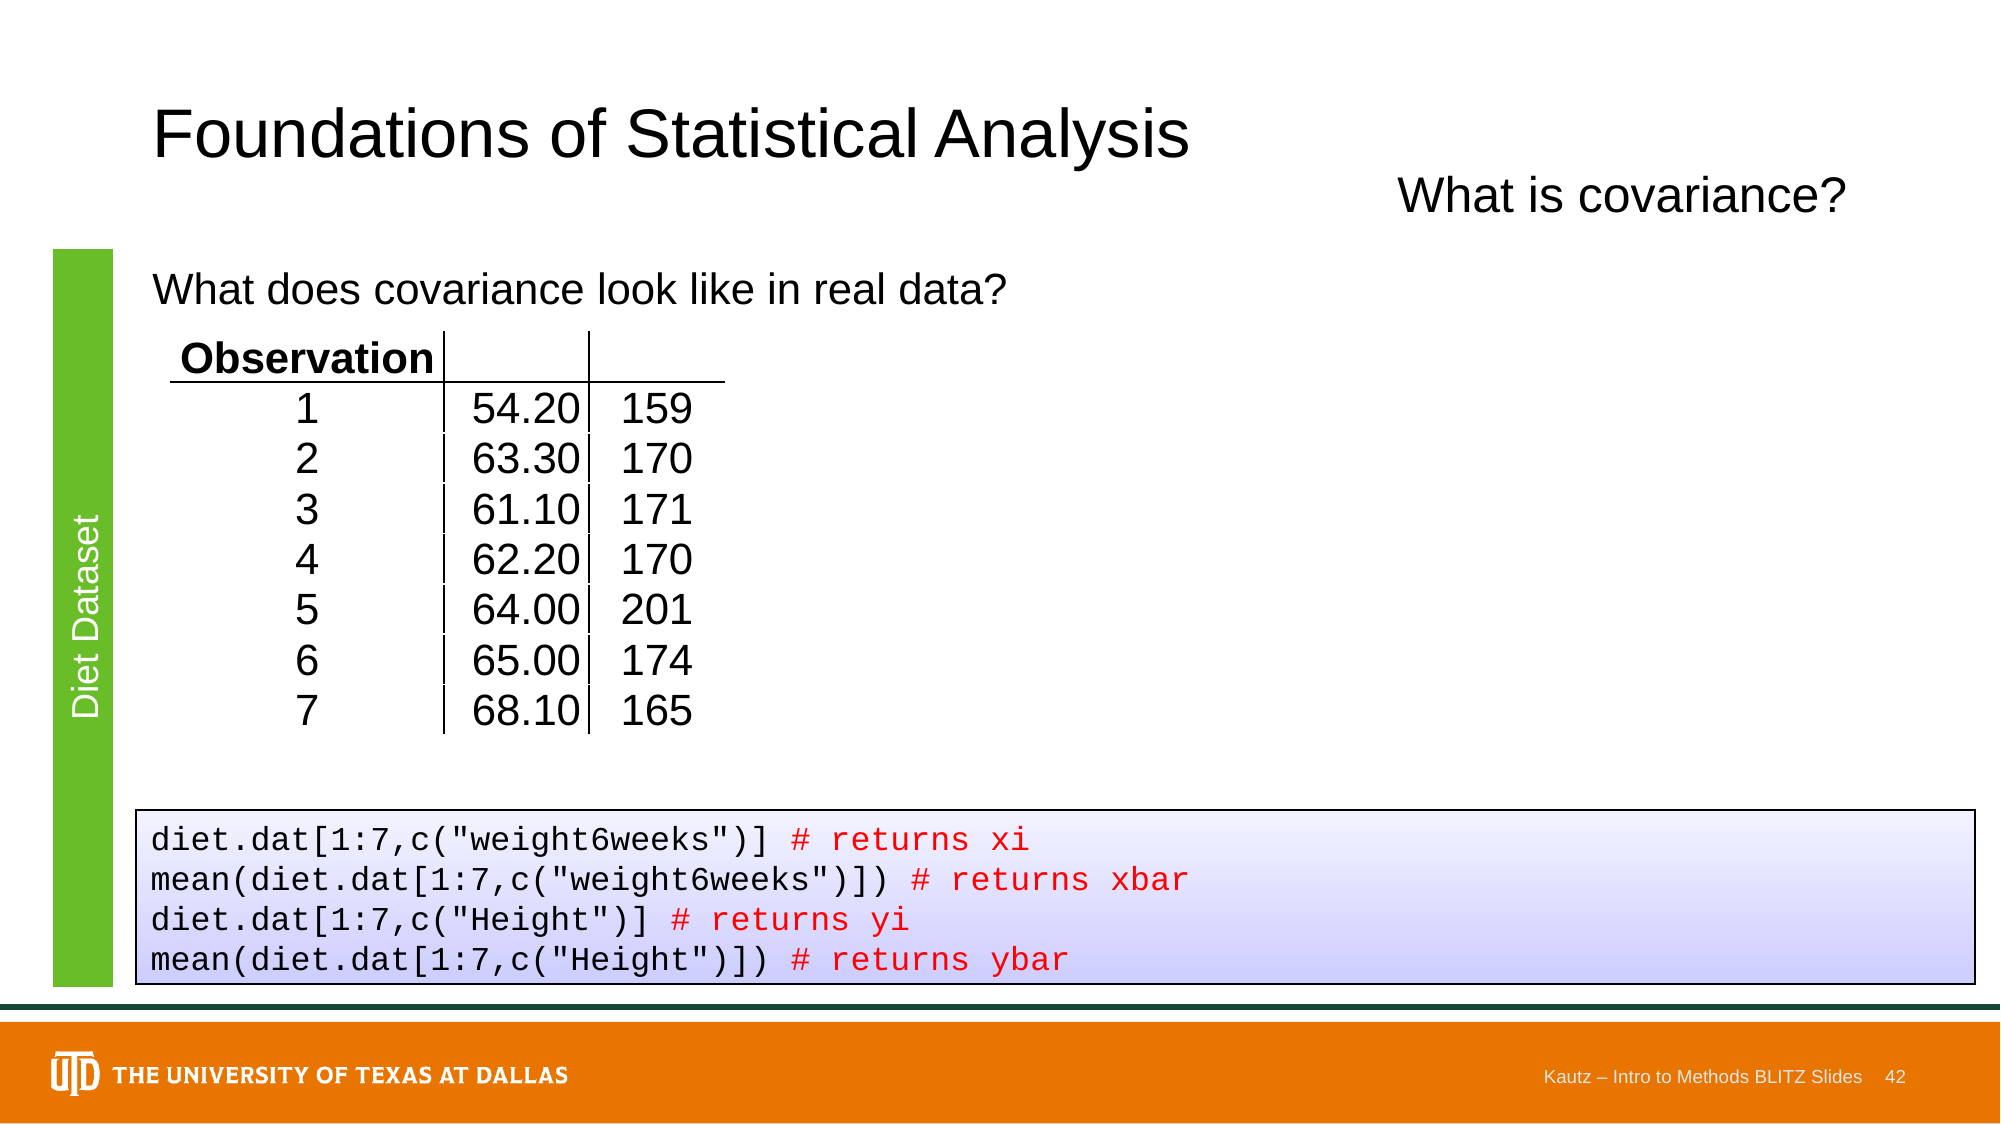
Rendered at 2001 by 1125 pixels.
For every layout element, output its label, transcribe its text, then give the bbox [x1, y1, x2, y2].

slide_number 42 [1863, 1060, 1922, 1092]
text_box Diet Dataset [53, 249, 113, 987]
footer Kautz – Intro to Methods BLITZ Slides [662, 1059, 1863, 1092]
list What does covariance look like in real data? [137, 259, 1863, 809]
text_box diet.dat[1:7,c("weight6weeks")] # returns xi mean(diet.dat[1:7,c("weight6weeks")]) # returns xbar diet.dat[1:7,c("Height")] # returns yi mean(diet.dat[1:7,c("Height")]) # returns ybar [135, 809, 1975, 985]
text_box What is covariance? [137, 40, 1863, 231]
picture [24, 1021, 588, 1121]
